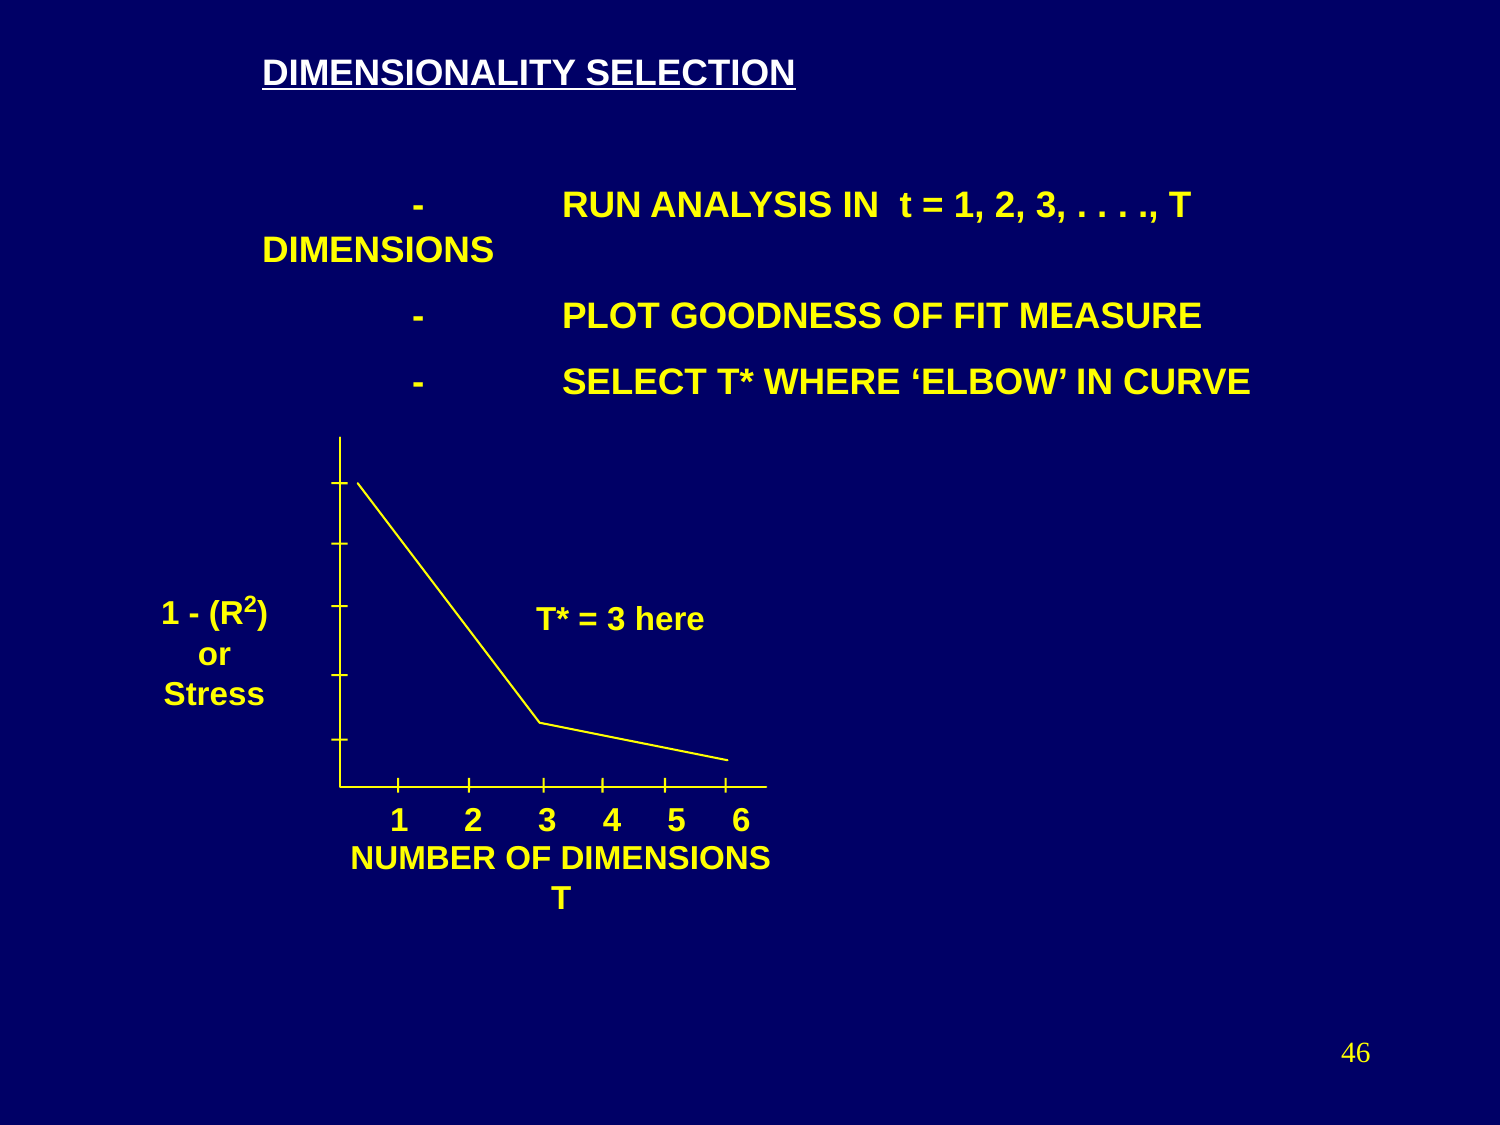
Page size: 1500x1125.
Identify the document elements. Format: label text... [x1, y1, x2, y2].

text_box [357, 483, 728, 761]
text_box NUMBER OF DIMENSIONS T [335, 828, 787, 924]
text_box T* = 3 here [521, 570, 721, 645]
text_box 1 2 3 4 5 6 [375, 791, 766, 846]
text_box 1 - (R2) or Stress [146, 576, 283, 720]
text_box [339, 437, 767, 788]
text_box DIMENSIONALITY SELECTION - RUN ANALYSIS IN t = 1, 2, 3, . . . ., T DIMENSIONS - PLOT GOODNESS OF FIT MEASURE - SELECT T* WHERE ‘ELBOW’ IN CURVE [80, 41, 1424, 1005]
slide_number 46 [1075, 1025, 1388, 1100]
